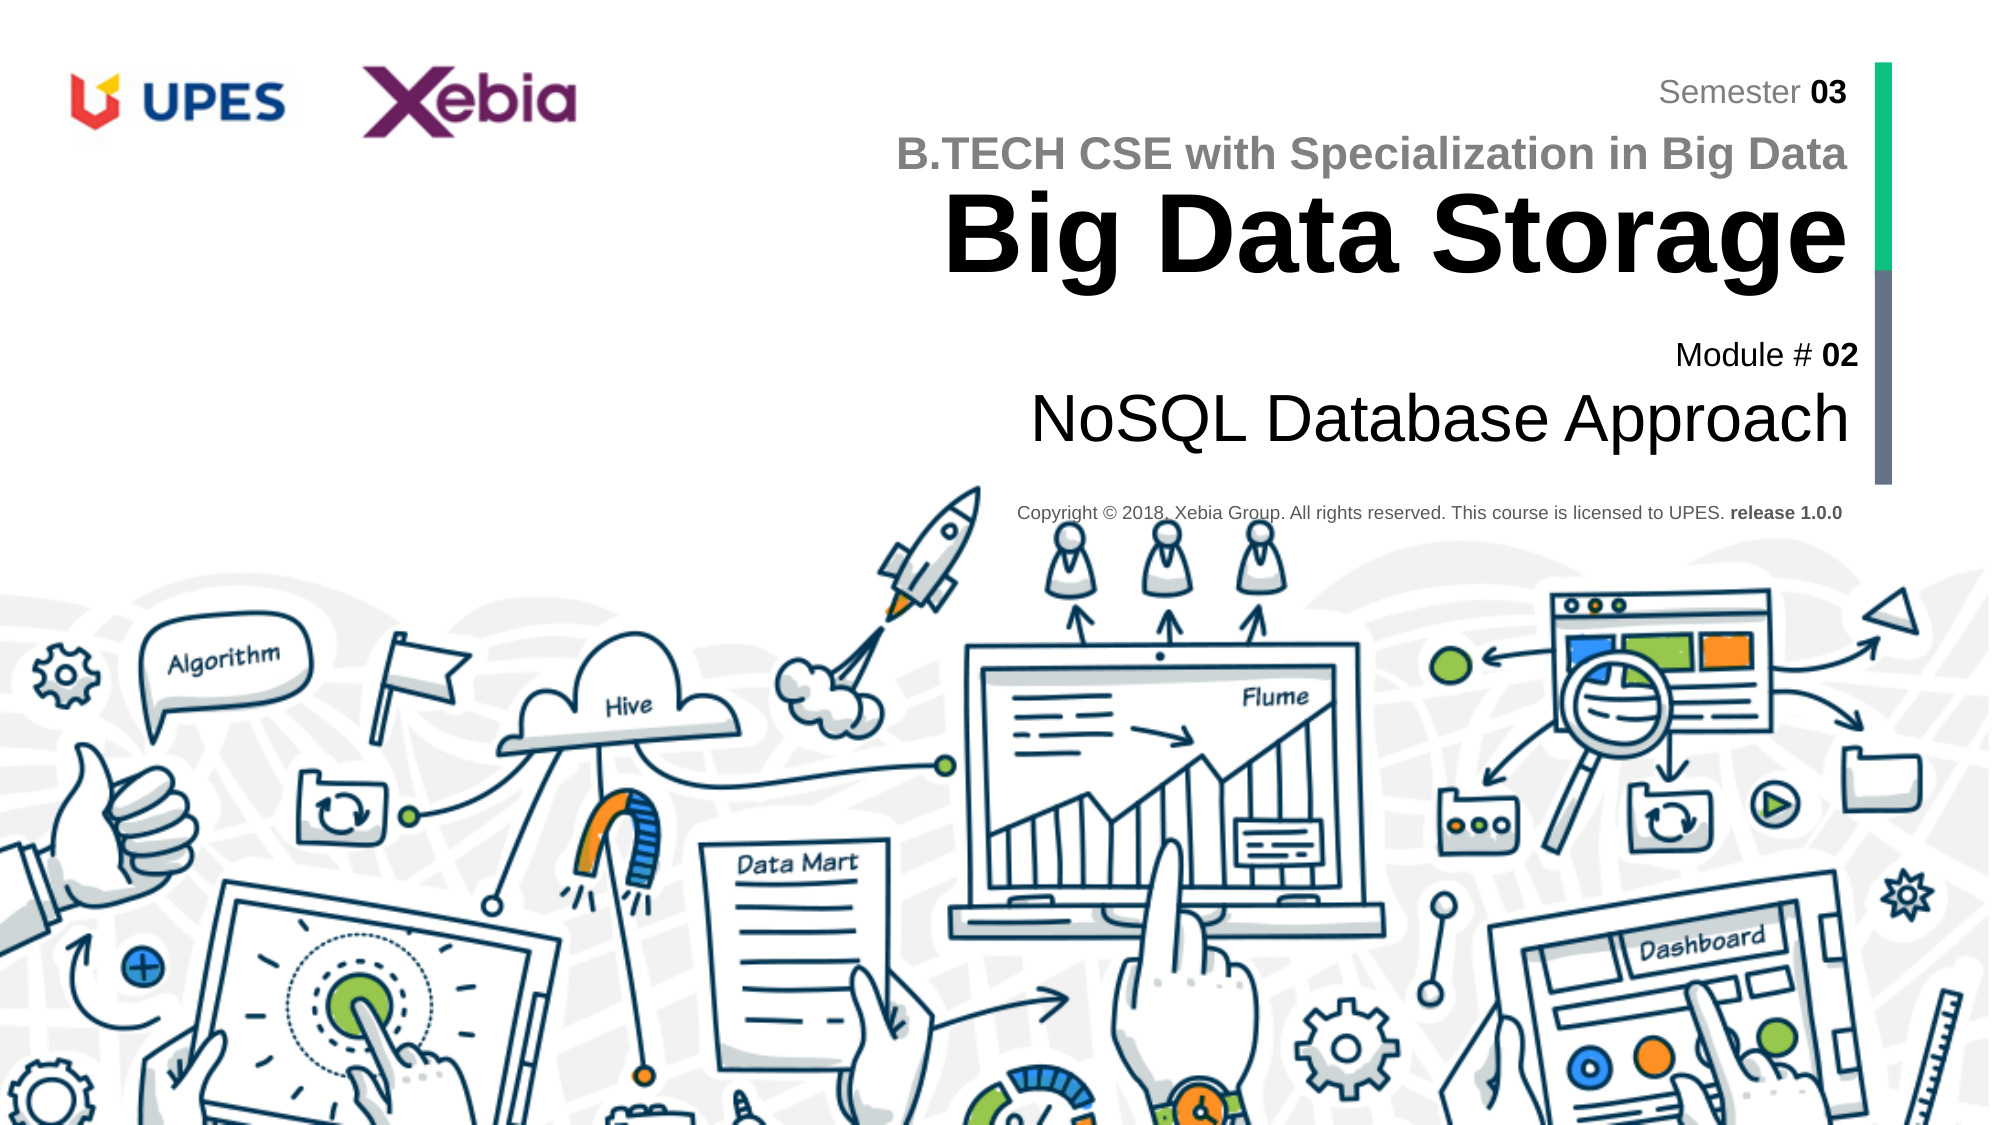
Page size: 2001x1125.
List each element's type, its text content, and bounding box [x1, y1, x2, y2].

picture [0, 0, 2000, 1125]
list Big Data Storage [801, 117, 1864, 348]
list NoSQL Database Approach [801, 367, 1866, 483]
list B.TECH CSE with Specialization in Big Data [800, 115, 1863, 187]
